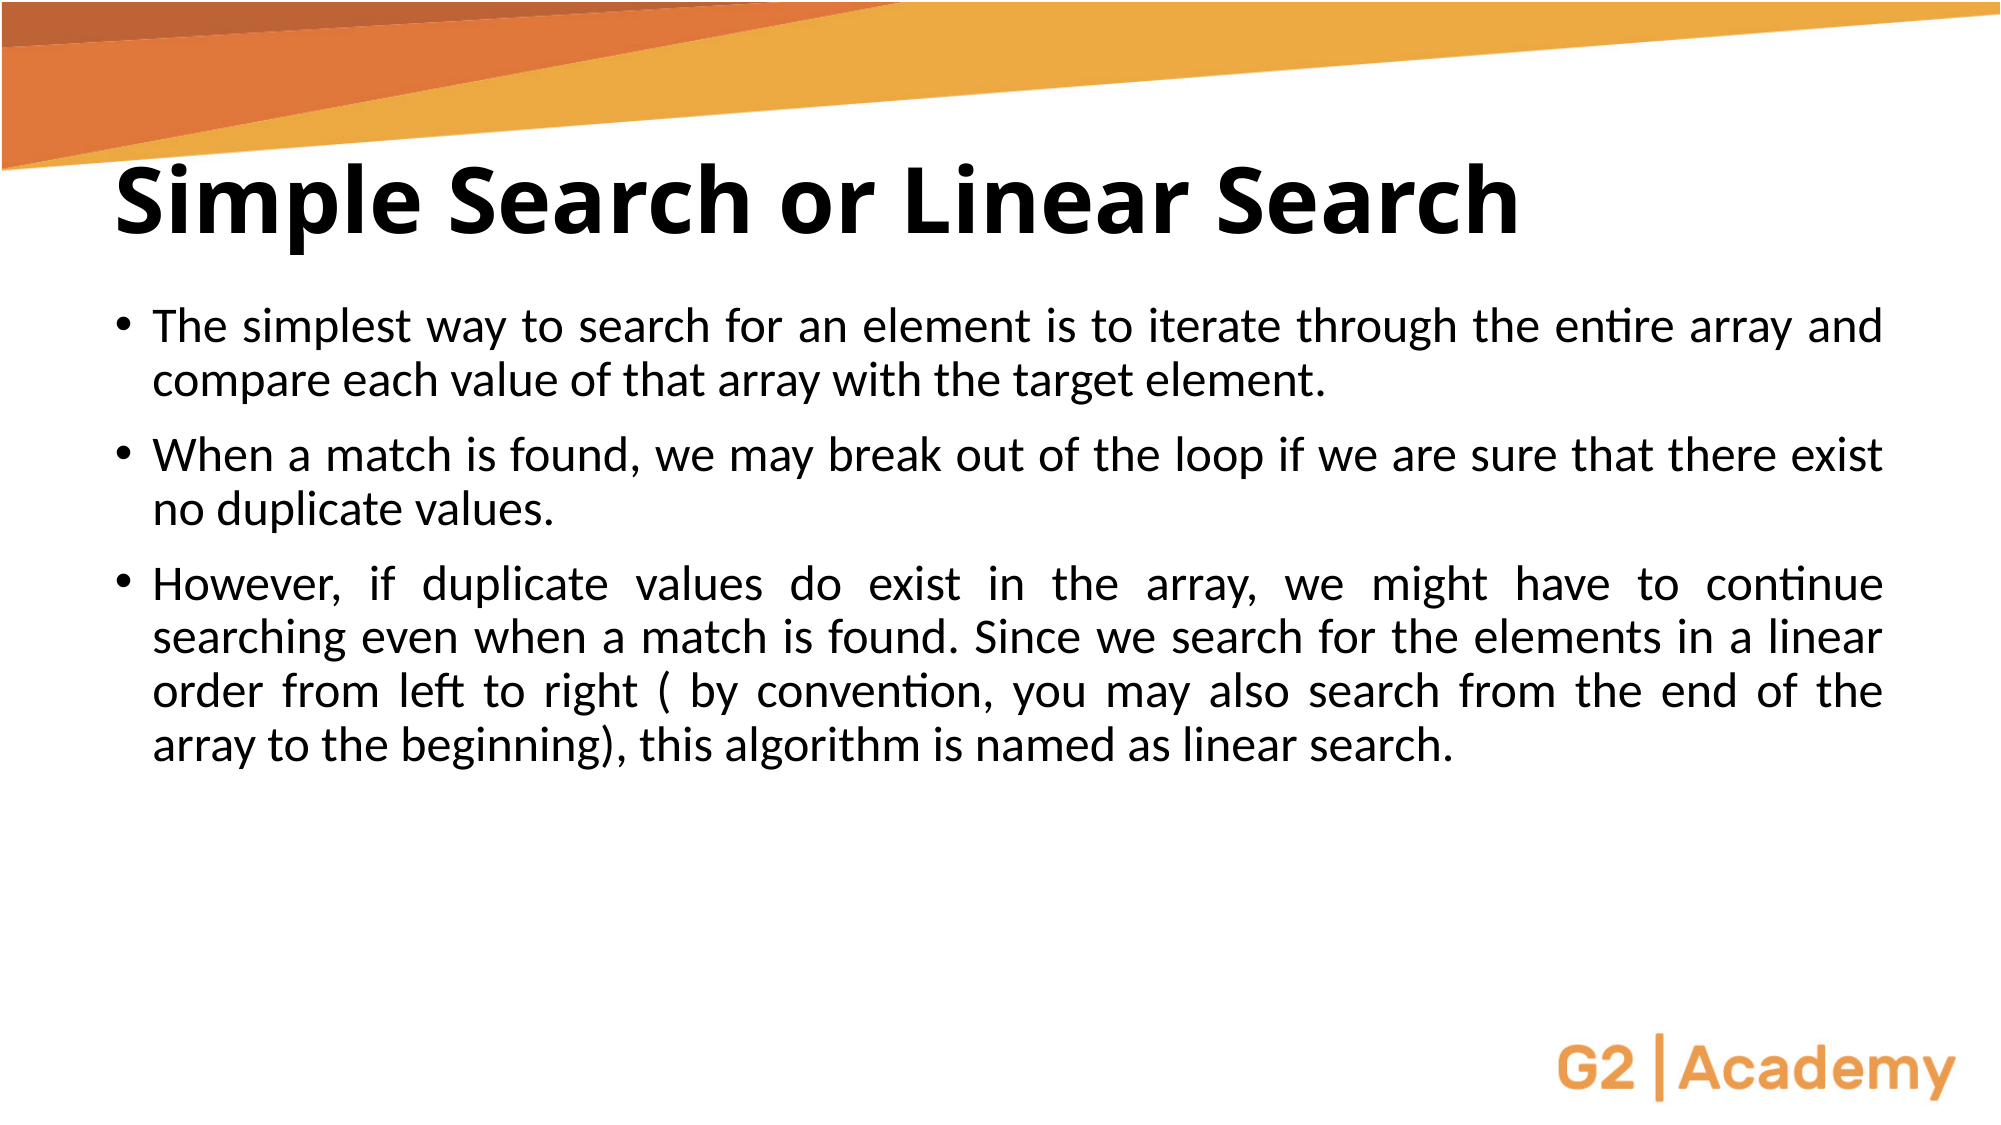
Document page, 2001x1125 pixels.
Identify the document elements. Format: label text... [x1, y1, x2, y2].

title Simple Search or Linear Search [99, 116, 1900, 291]
list The simplest way to search for an element is to iterate through the entire array and compare each value of that array with the target element. When a match is found, we may break out of the loop if we are sure that there exist no duplicate values. However, if duplicate values do exist in the array, we might have to continue searching even when a match is found. Since we search for the elements in a linear order from left to right ( by convention, you may also search from the end of the array to the beginning), this algorithm is named as linear search. [99, 291, 1900, 1030]
picture [1, 2, 2000, 1125]
